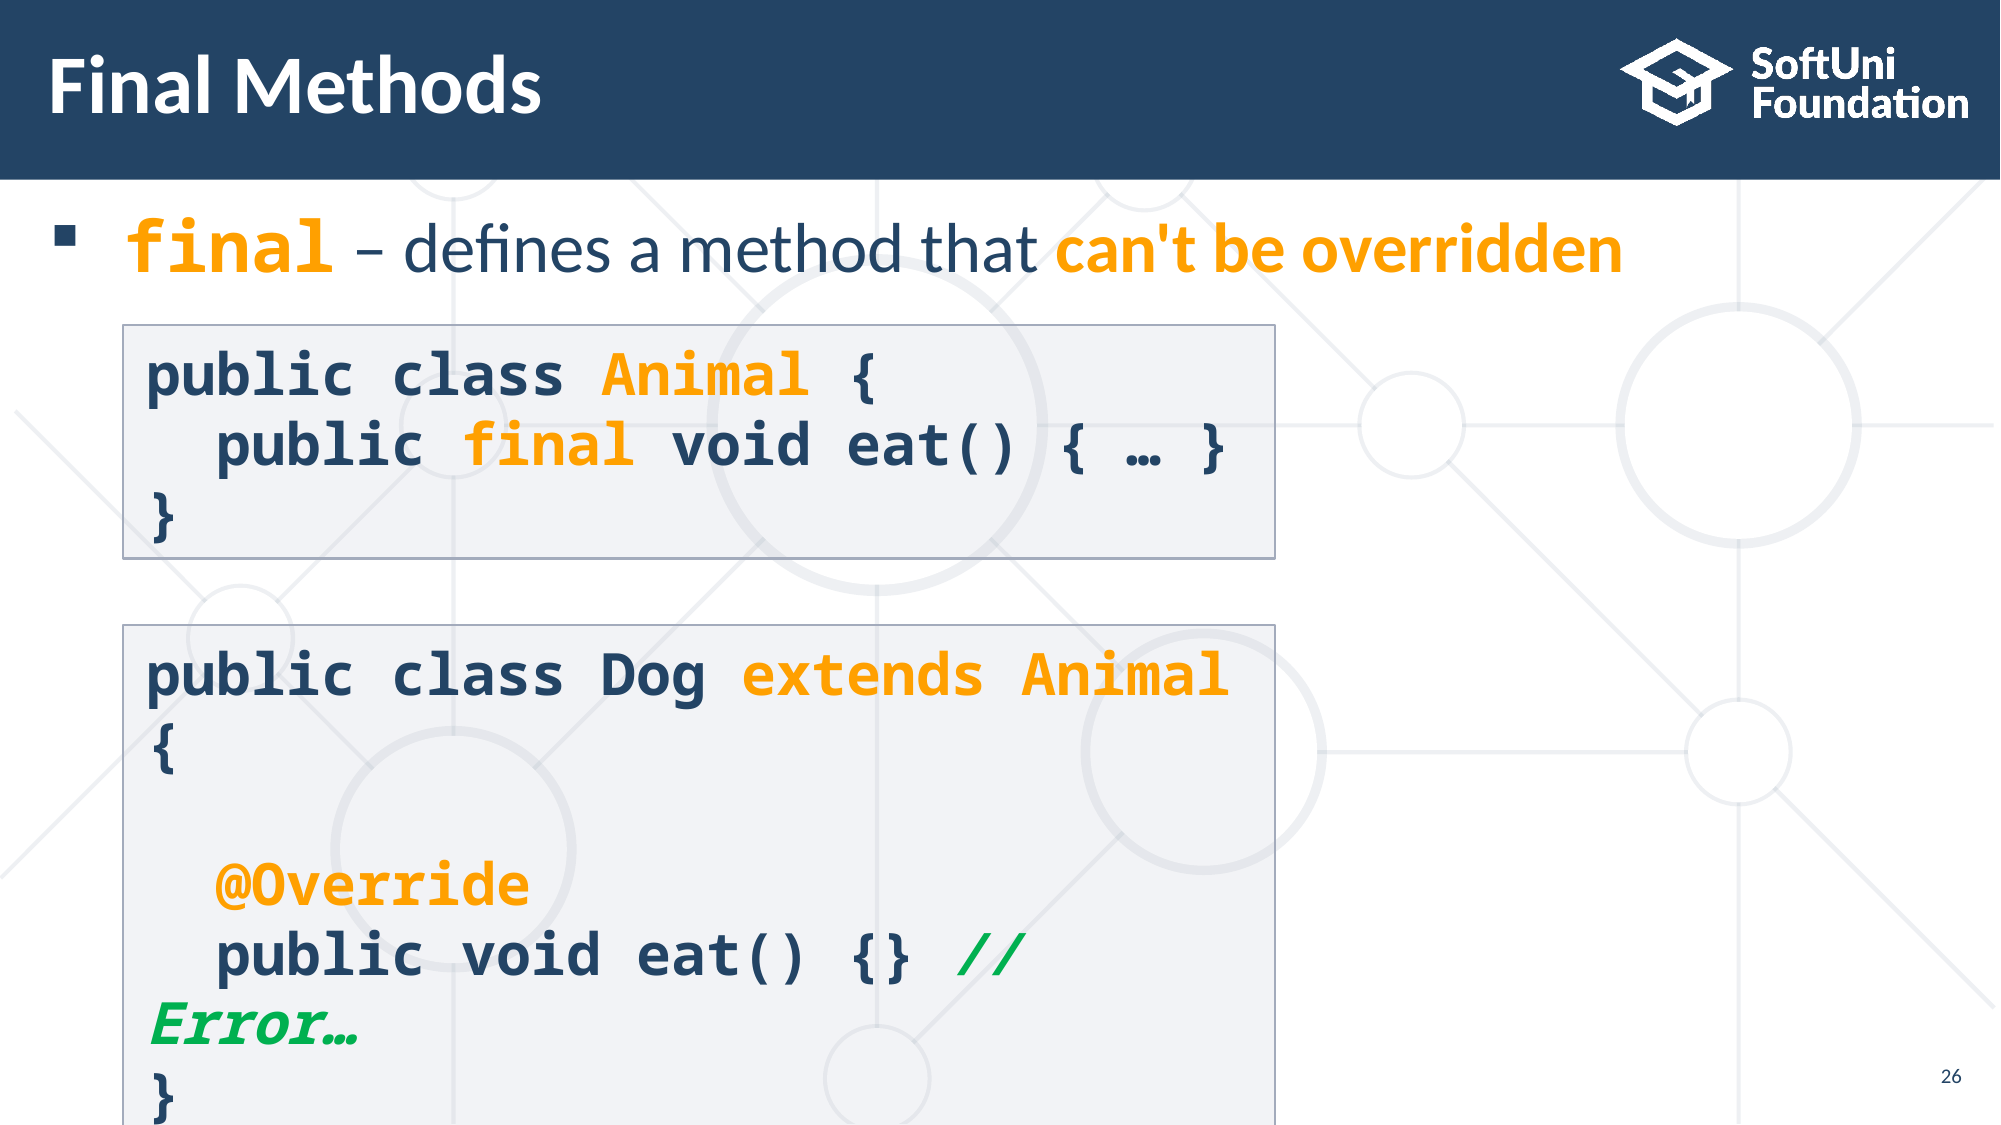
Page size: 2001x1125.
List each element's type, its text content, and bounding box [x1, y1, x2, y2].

list final – defines a method that can't be overridden [31, 196, 1970, 1050]
text_box public class Dog extends Animal { @Override public void eat() {} // Error… } [122, 624, 1275, 1125]
picture [1619, 38, 1968, 126]
text_box public class Animal { public final void eat() { … } } [122, 324, 1275, 559]
title Final Methods [31, 16, 1591, 162]
slide_number 26 [1897, 1049, 1968, 1101]
